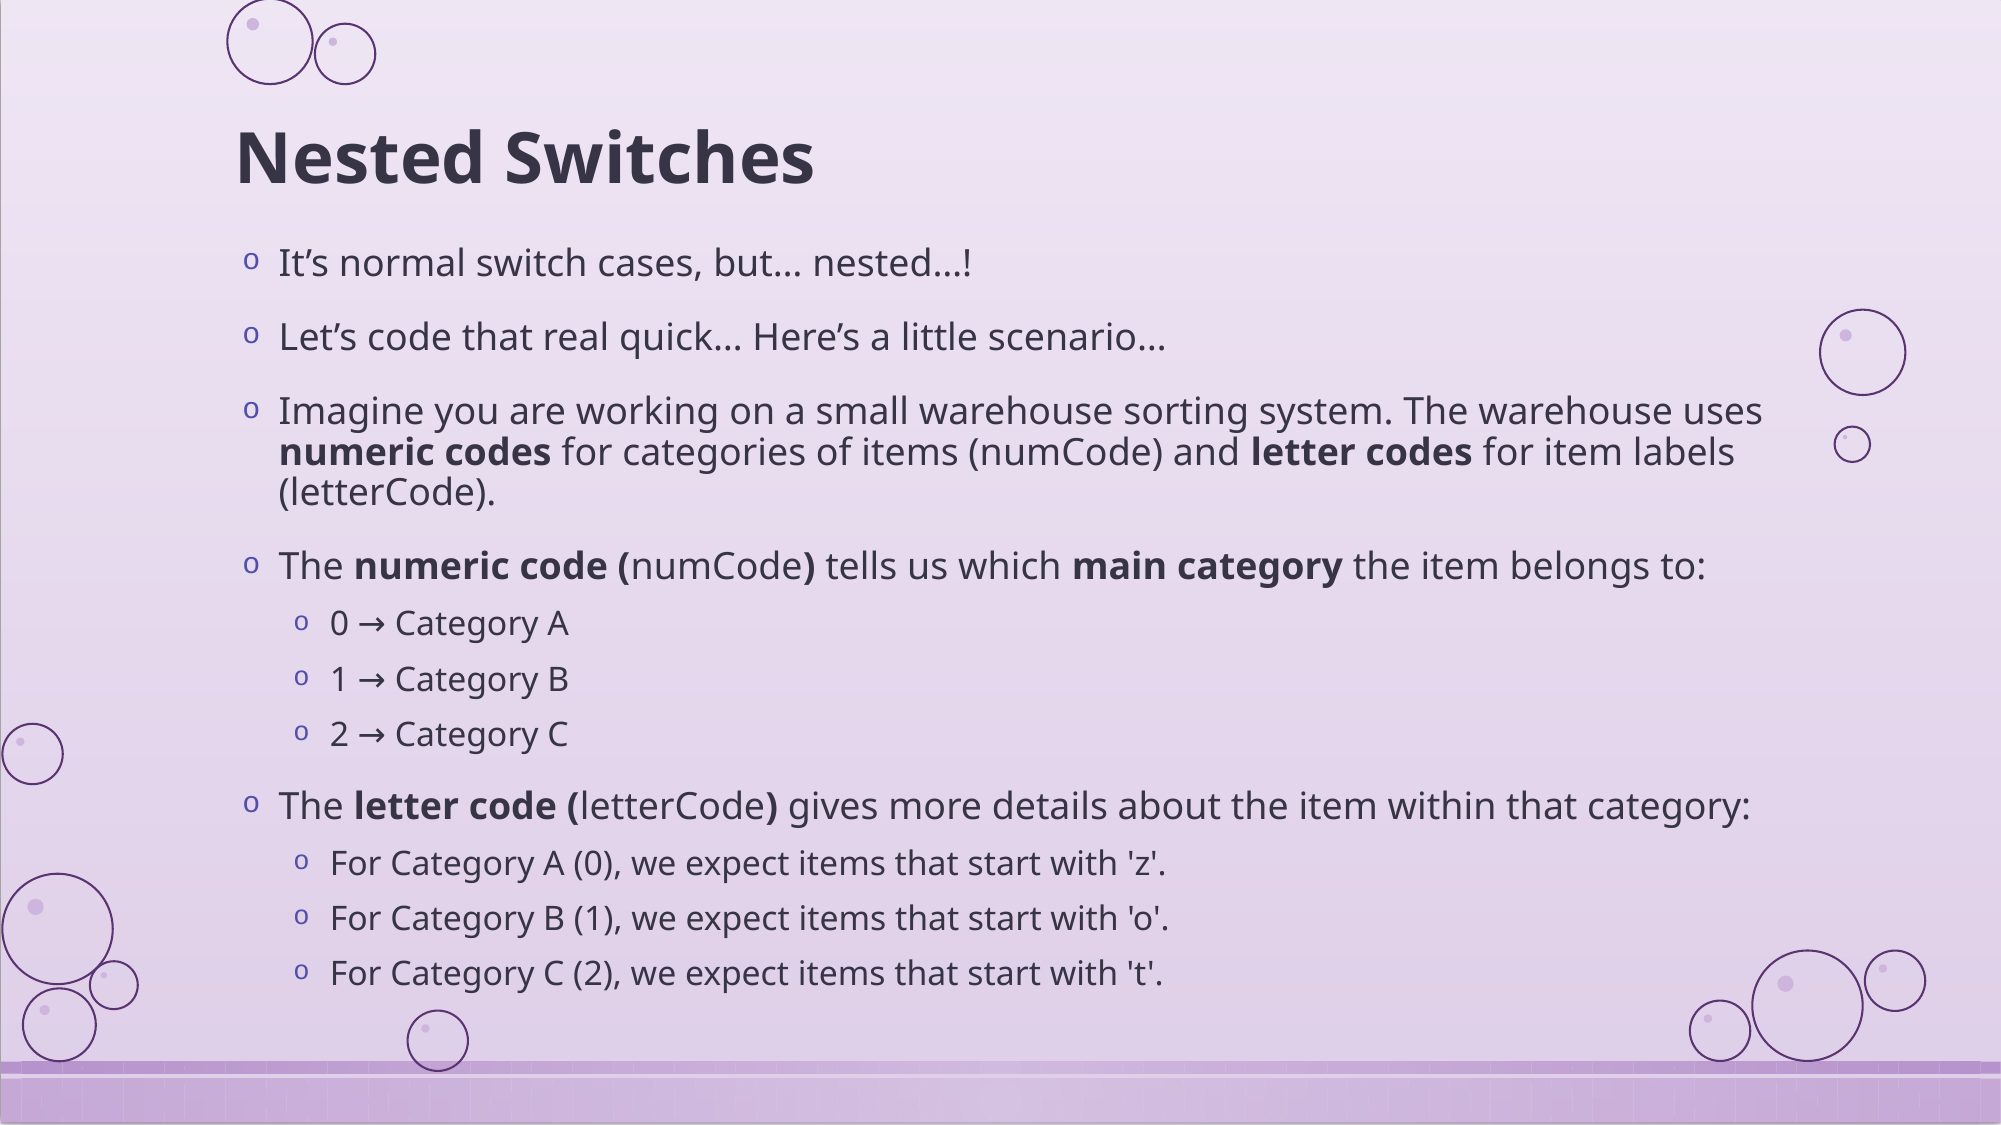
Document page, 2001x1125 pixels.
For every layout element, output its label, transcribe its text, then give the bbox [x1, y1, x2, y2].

list It’s normal switch cases, but… nested…! Let’s code that real quick… Here’s a little scenario… Imagine you are working on a small warehouse sorting system. The warehouse uses numeric codes for categories of items (numCode) and letter codes for item labels (letterCode). The numeric code (numCode) tells us which main category the item belongs to: 0 → Category A 1 → Category B 2 → Category C The letter code (letterCode) gives more details about the item within that category: For Category A (0), we expect items that start with 'z'. For Category B (1), we expect items that start with 'o'. For Category C (2), we expect items that start with 't'. [219, 236, 1780, 1049]
title Nested Switches [219, 76, 1780, 207]
